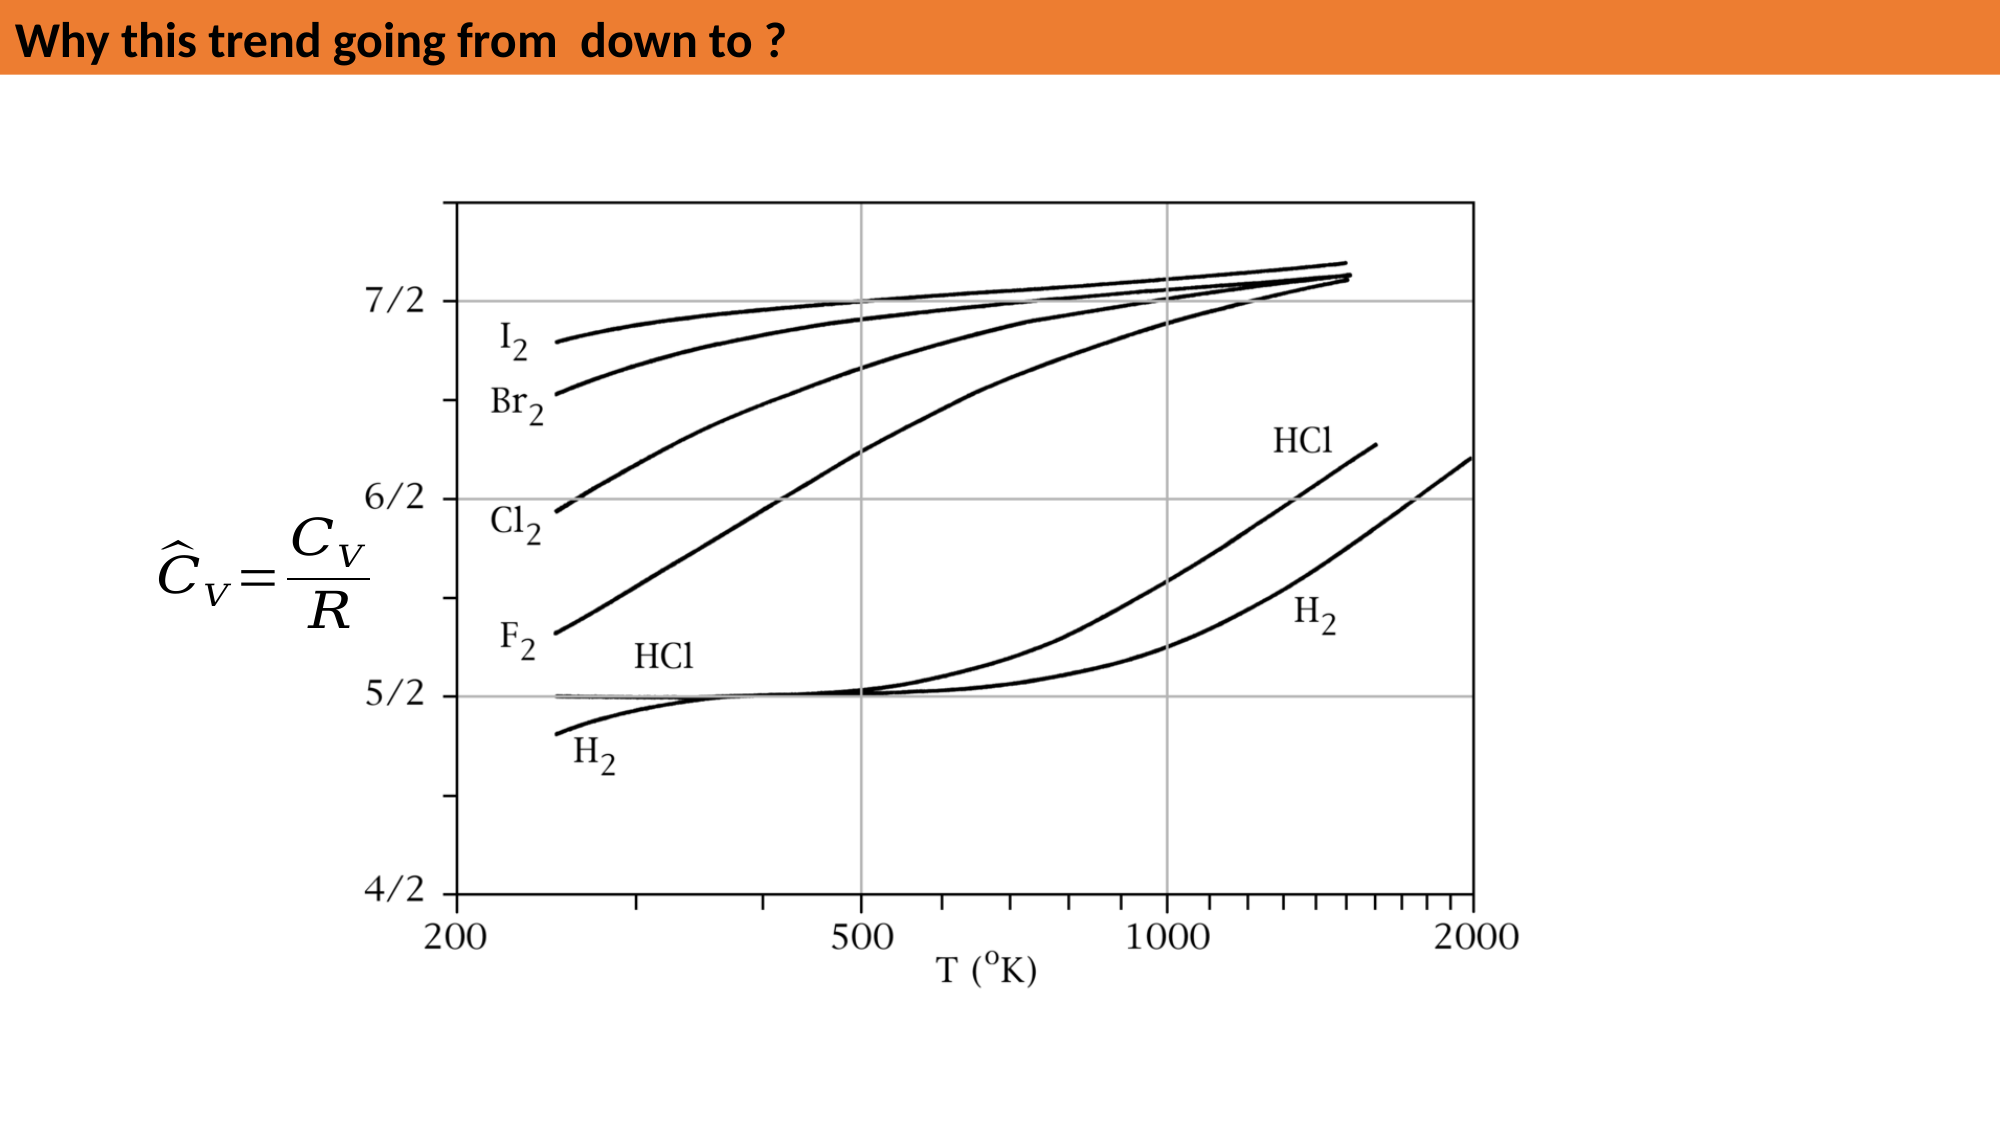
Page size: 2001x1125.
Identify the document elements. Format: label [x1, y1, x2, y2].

text_box [156, 104, 1553, 1046]
